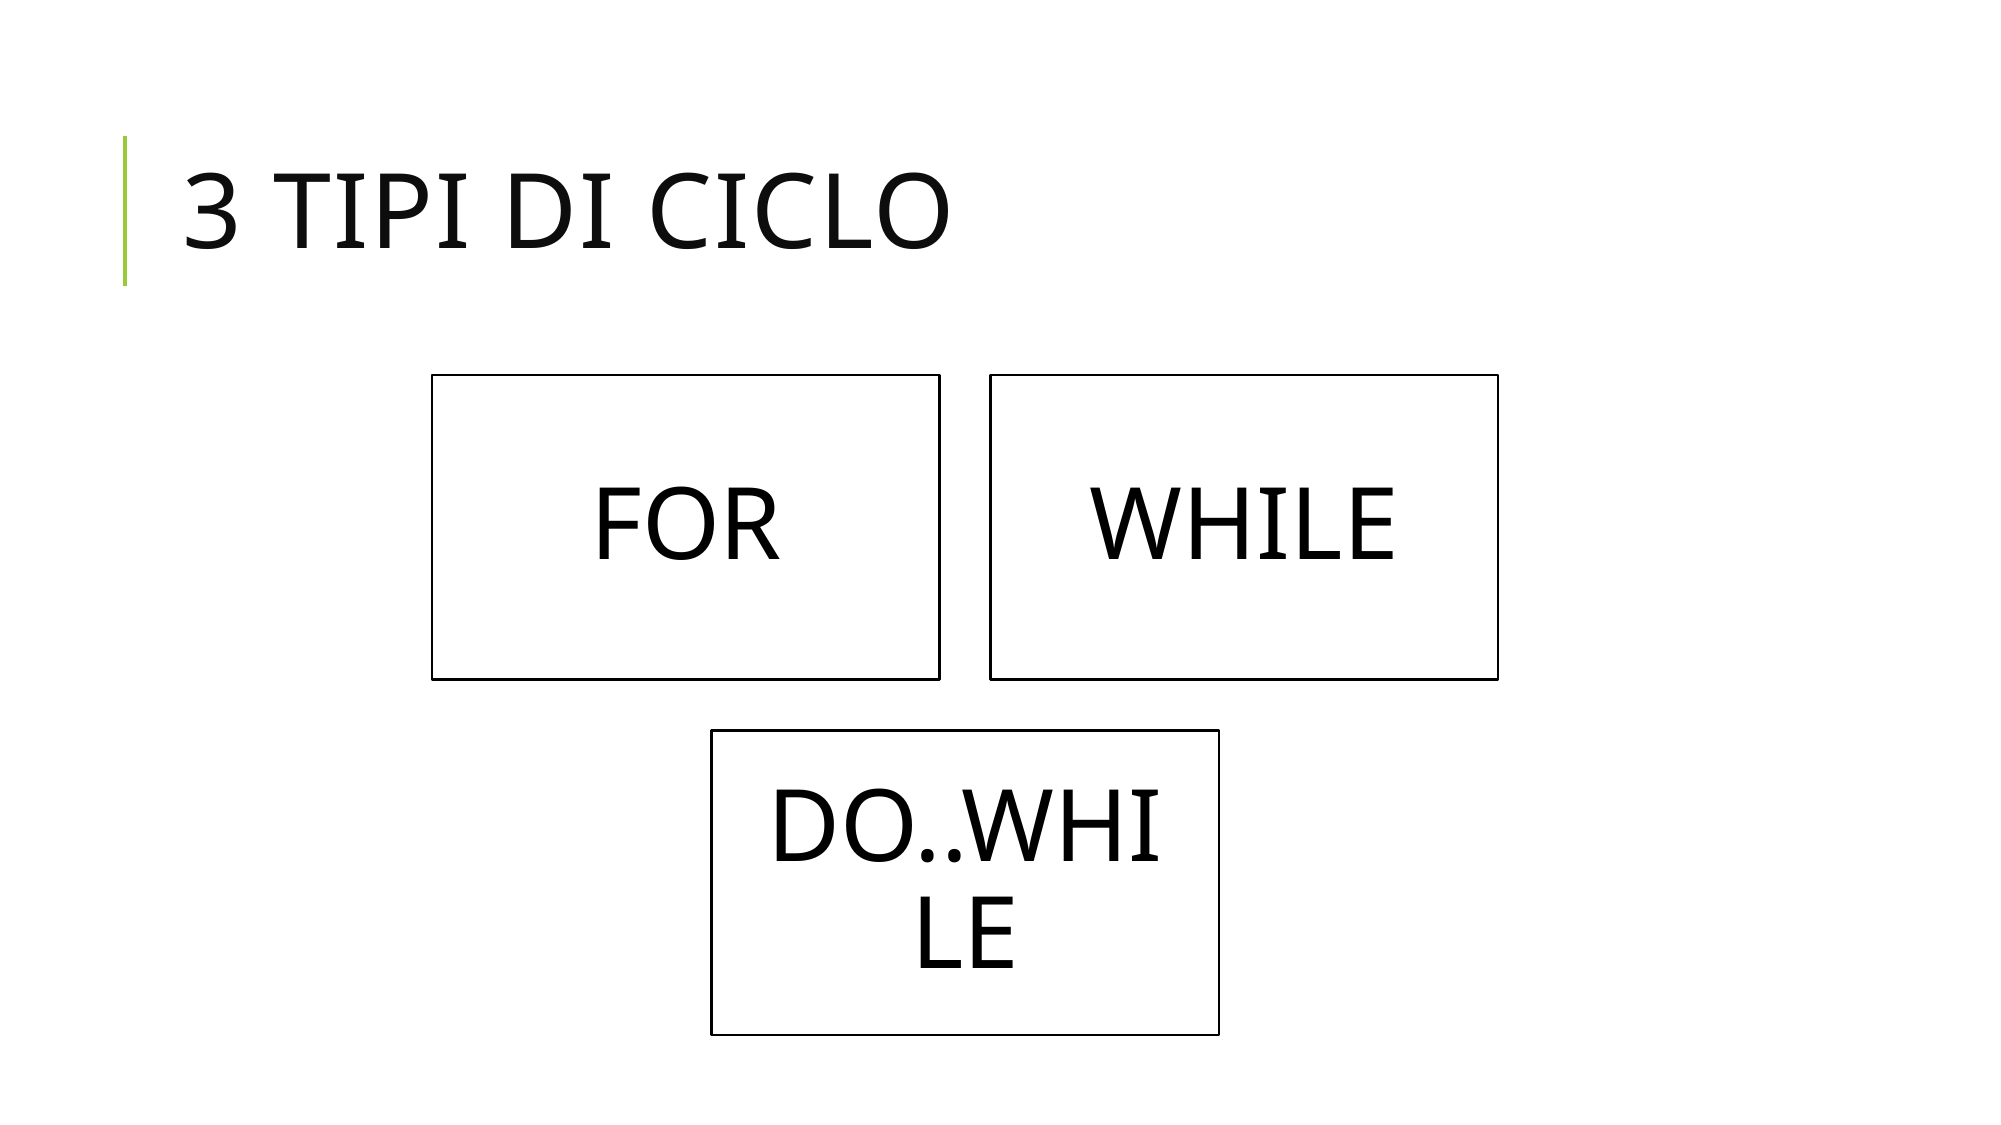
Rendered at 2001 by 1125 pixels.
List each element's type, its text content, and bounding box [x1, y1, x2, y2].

title 3 tipi di ciclo [168, 96, 1763, 342]
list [167, 374, 1763, 1036]
